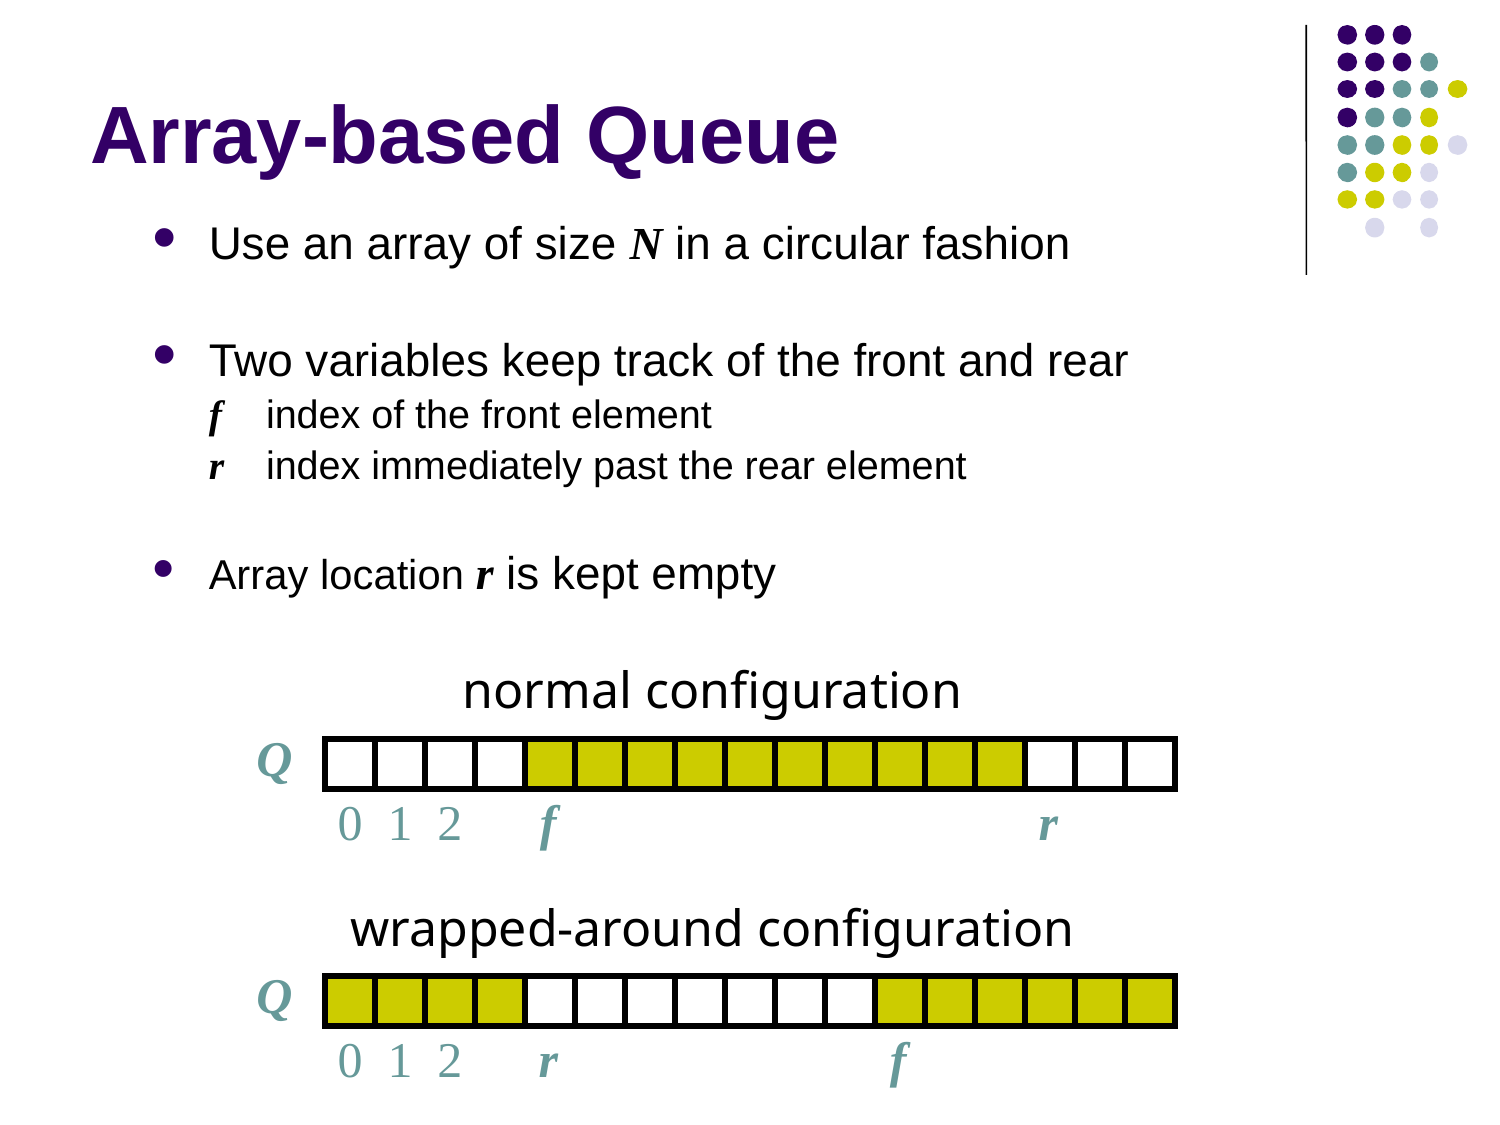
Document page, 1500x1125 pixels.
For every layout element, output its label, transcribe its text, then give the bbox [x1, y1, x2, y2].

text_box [249, 726, 1176, 851]
text_box normal configuration [447, 651, 978, 724]
list Use an array of size N in a circular fashion Two variables keep track of the front and rear f index of the front element r index immediately past the rear element Array location r is kept empty [137, 212, 1363, 638]
text_box wrapped-around configuration [335, 888, 1090, 962]
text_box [249, 963, 1176, 1088]
title Array-based Queue [75, 0, 1313, 188]
